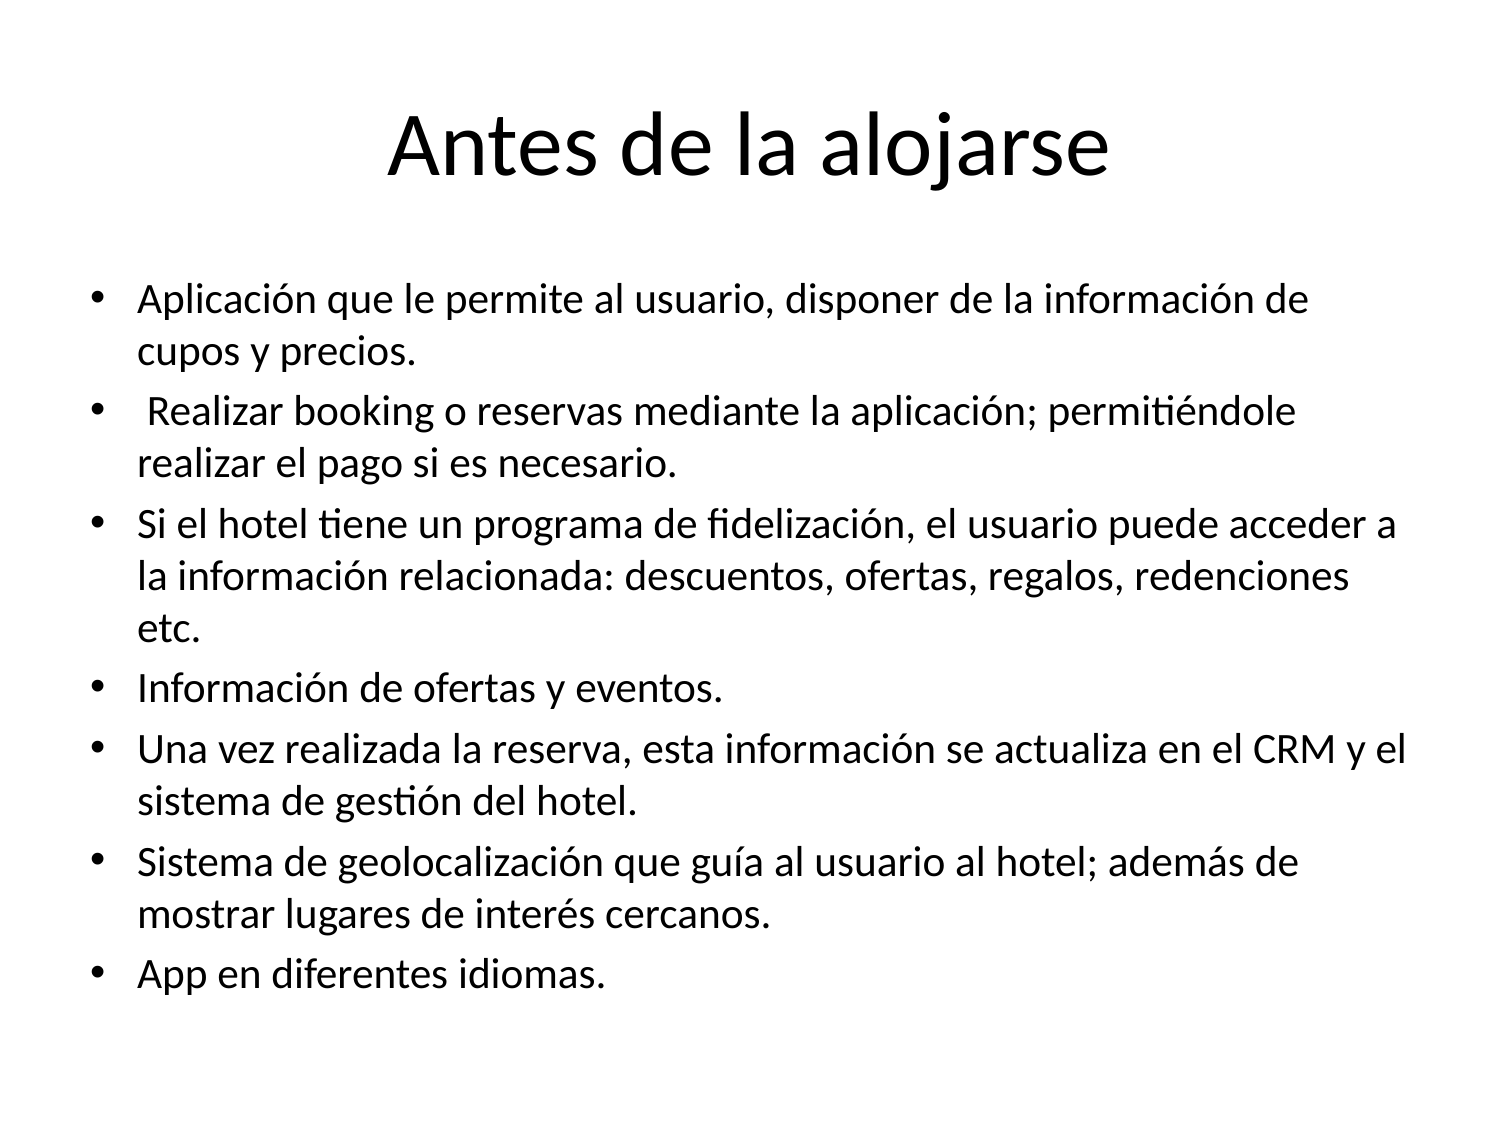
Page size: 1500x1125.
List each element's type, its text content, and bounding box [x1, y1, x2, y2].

title Antes de la alojarse [75, 45, 1425, 233]
list Aplicación que le permite al usuario, disponer de la información de cupos y precios. Realizar booking o reservas mediante la aplicación; permitiéndole realizar el pago si es necesario. Si el hotel tiene un programa de fidelización, el usuario puede acceder a la información relacionada: descuentos, ofertas, regalos, redenciones etc. Información de ofertas y eventos. Una vez realizada la reserva, esta información se actualiza en el CRM y el sistema de gestión del hotel. Sistema de geolocalización que guía al usuario al hotel; además de mostrar lugares de interés cercanos. App en diferentes idiomas. [75, 262, 1425, 1005]
